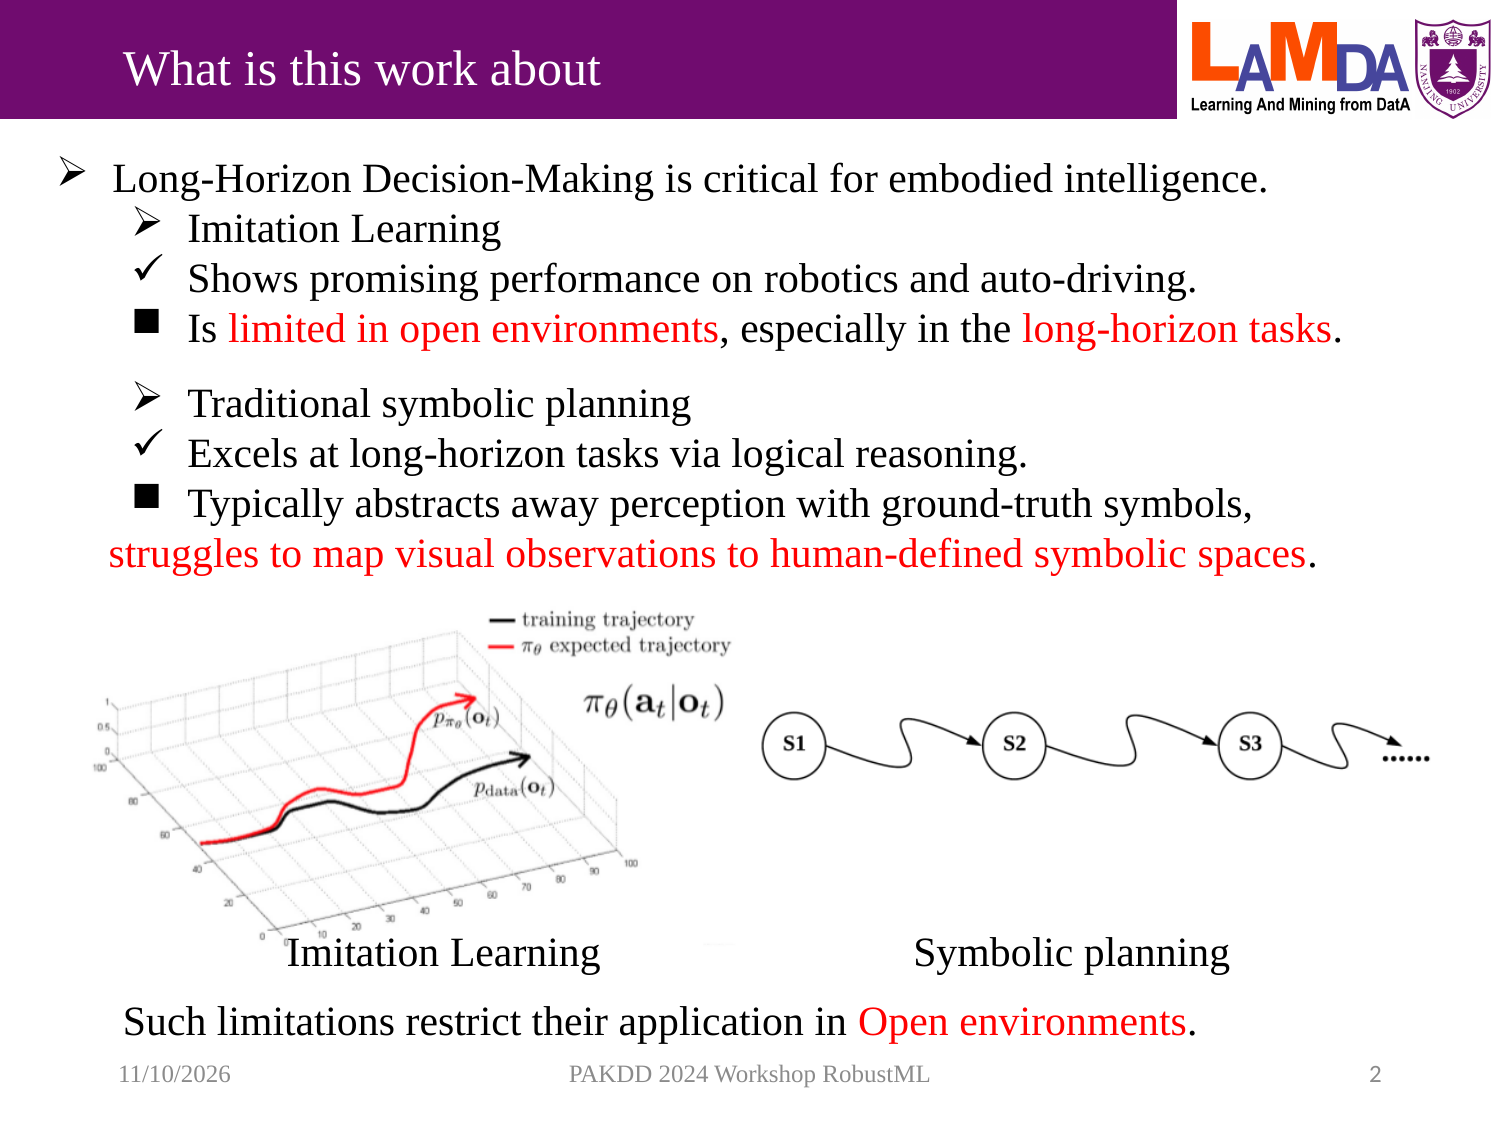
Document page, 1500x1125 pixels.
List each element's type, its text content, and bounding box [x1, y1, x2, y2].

picture [1415, 19, 1491, 119]
text_box Imitation Learning [271, 958, 630, 982]
title What is this work about [108, 35, 1087, 87]
text_box Such limitations restrict their application in Open environments. [108, 986, 1464, 1051]
picture [1190, 19, 1412, 120]
footer PAKDD 2024 Workshop RobustML [496, 1051, 1004, 1103]
picture [71, 584, 747, 958]
text_box Symbolic planning [898, 916, 1275, 982]
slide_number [103, 1042, 441, 1103]
slide_number 2 [1059, 1051, 1397, 1103]
text_box Long-Horizon Decision-Making is critical for embodied intelligence. Imitation Learning Shows promising performance on robotics and auto-driving. Is limited in open environments, especially in the long-horizon tasks. Traditional symbolic planning Excels at long-horizon tasks via logical reasoning. Typically abstracts away perception with ground-truth symbols, struggles to map visual observations to human-defined symbolic spaces. [41, 143, 1397, 584]
picture [750, 665, 1444, 814]
